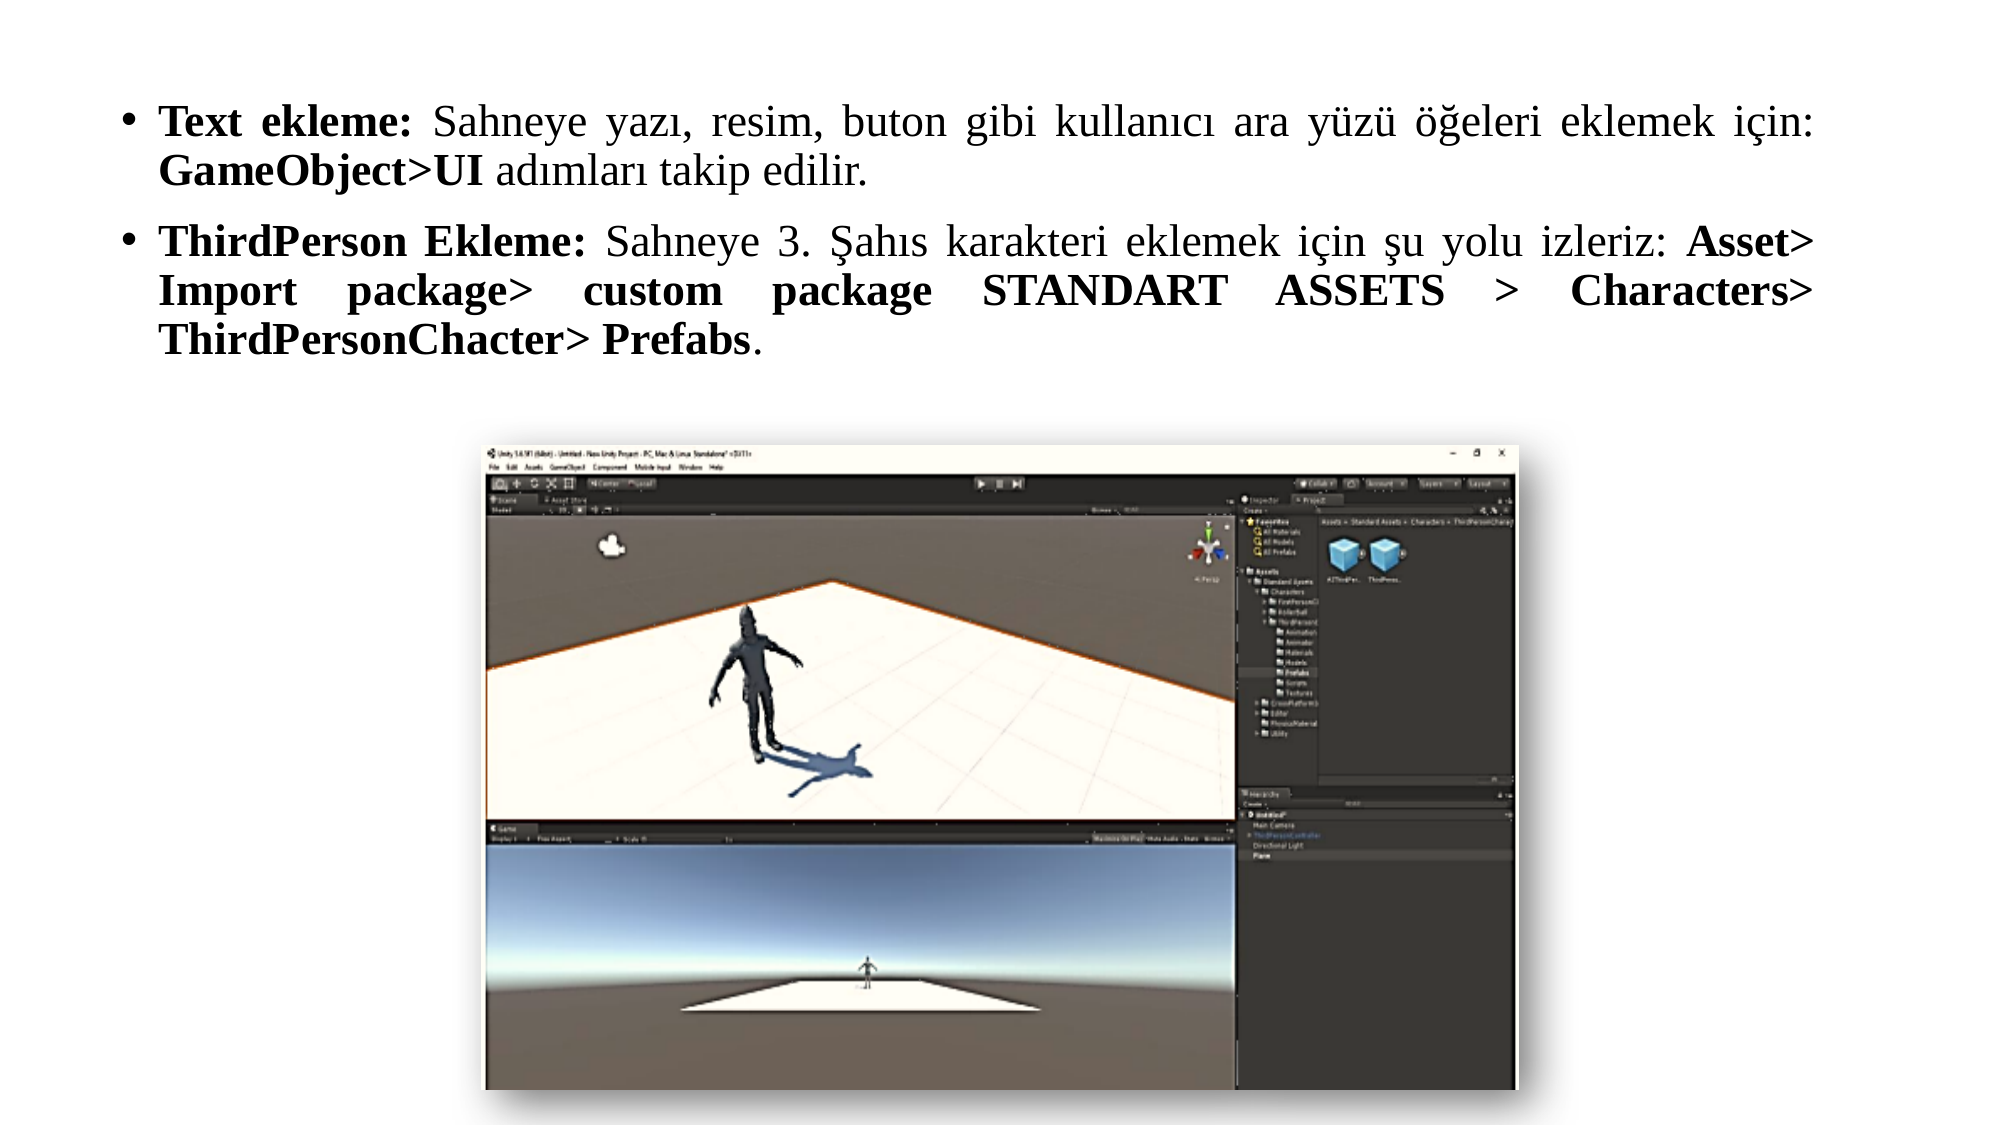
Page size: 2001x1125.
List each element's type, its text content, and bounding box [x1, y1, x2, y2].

list Text ekleme: Sahneye yazı, resim, buton gibi kullanıcı ara yüzü öğeleri eklemek için: GameObject>UI adımları takip edilir. ThirdPerson Ekleme: Sahneye 3. Şahıs karakteri eklemek için şu yolu izleriz: Asset> Import package> custom package STANDART ASSETS > Characters> ThirdPersonChacter> Prefabs. [106, 89, 1832, 400]
picture [481, 445, 1519, 1090]
